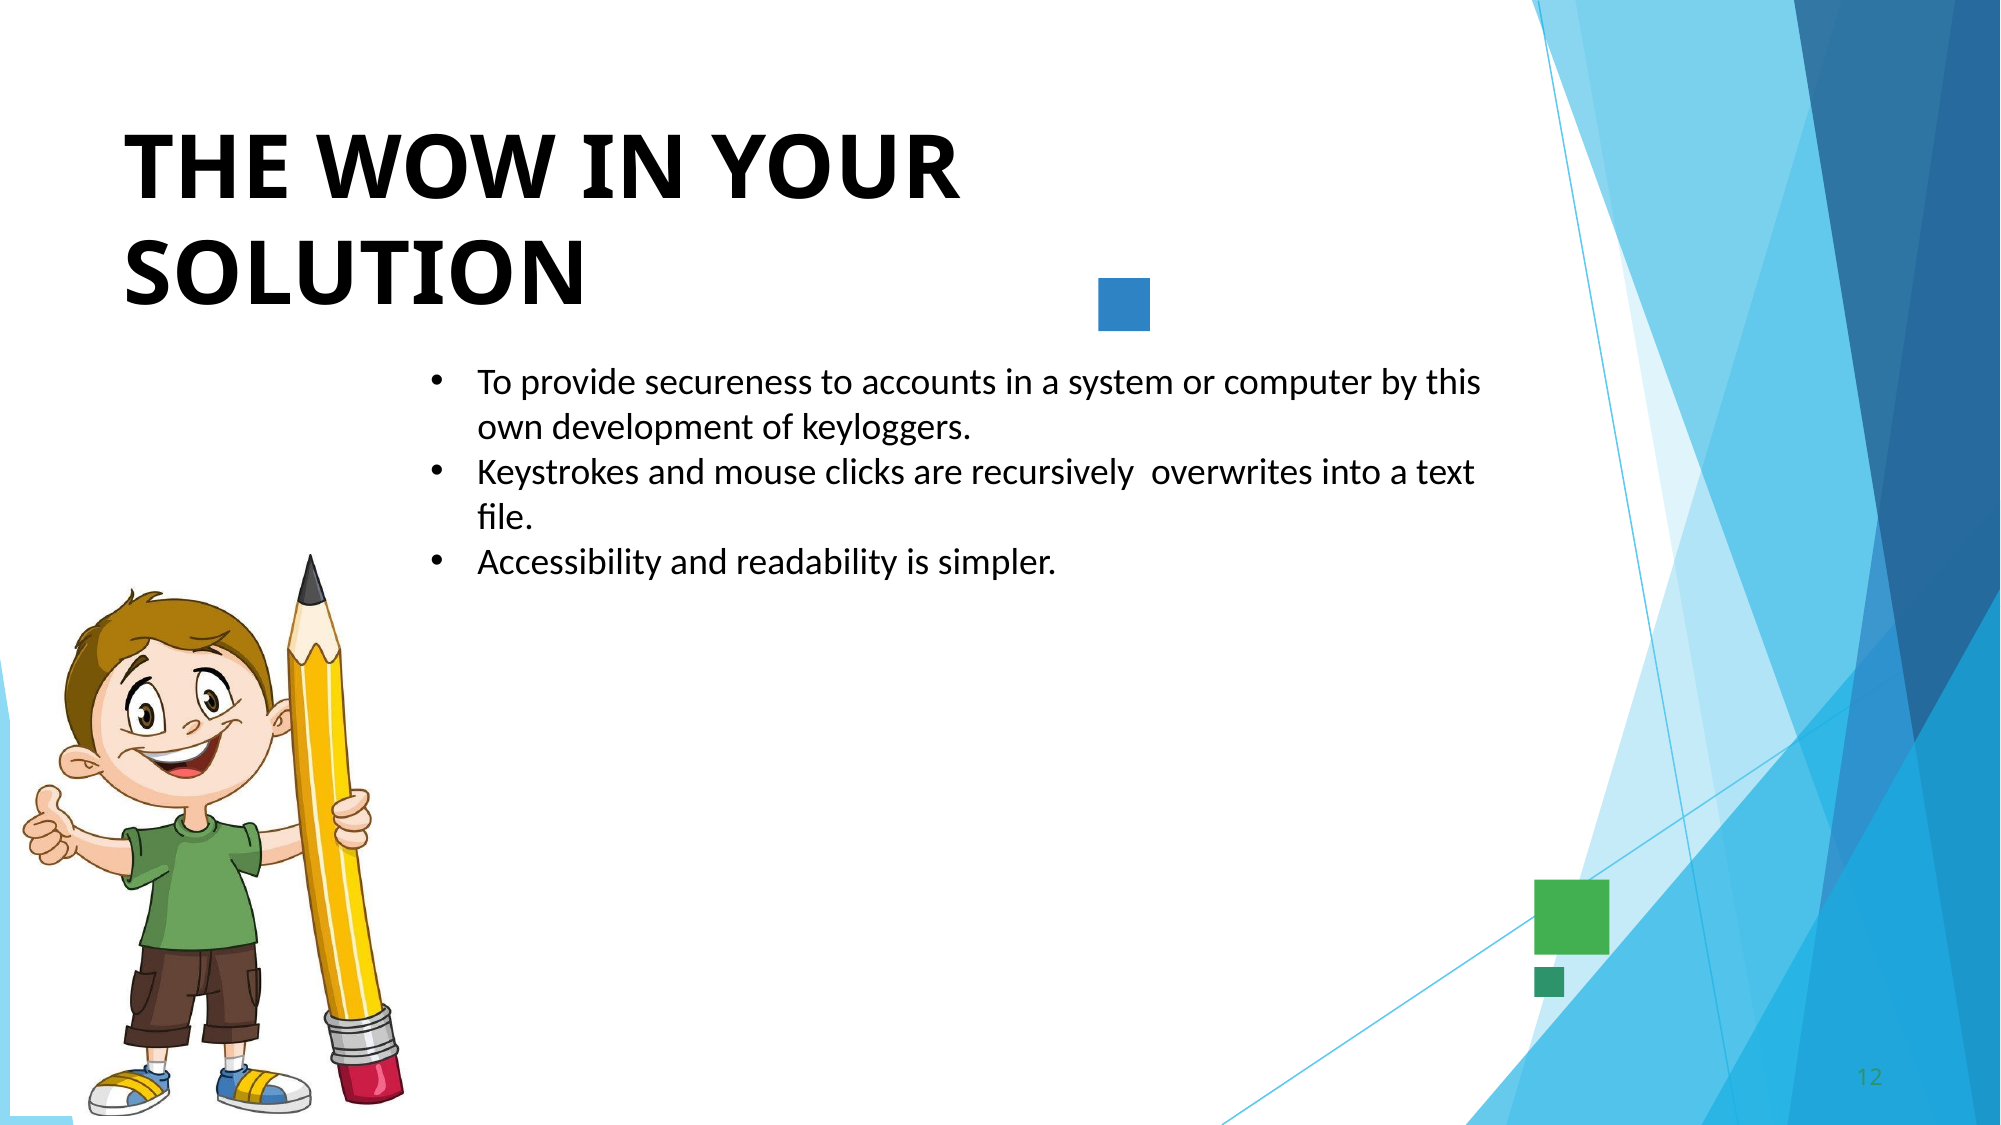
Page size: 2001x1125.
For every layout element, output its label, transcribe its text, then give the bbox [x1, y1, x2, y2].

text_box [1534, 967, 1565, 997]
title THE WOW IN YOUR SOLUTION [121, 107, 1359, 323]
text_box [1098, 323, 1150, 332]
text_box [1534, 879, 1610, 955]
text_box 12 [1849, 1061, 1888, 1095]
picture [10, 554, 416, 1116]
text_box To provide secureness to accounts in a system or computer by this own development of keyloggers. Keystrokes and mouse clicks are recursively overwrites into a text file. Accessibility and readability is simpler. [415, 349, 1500, 635]
